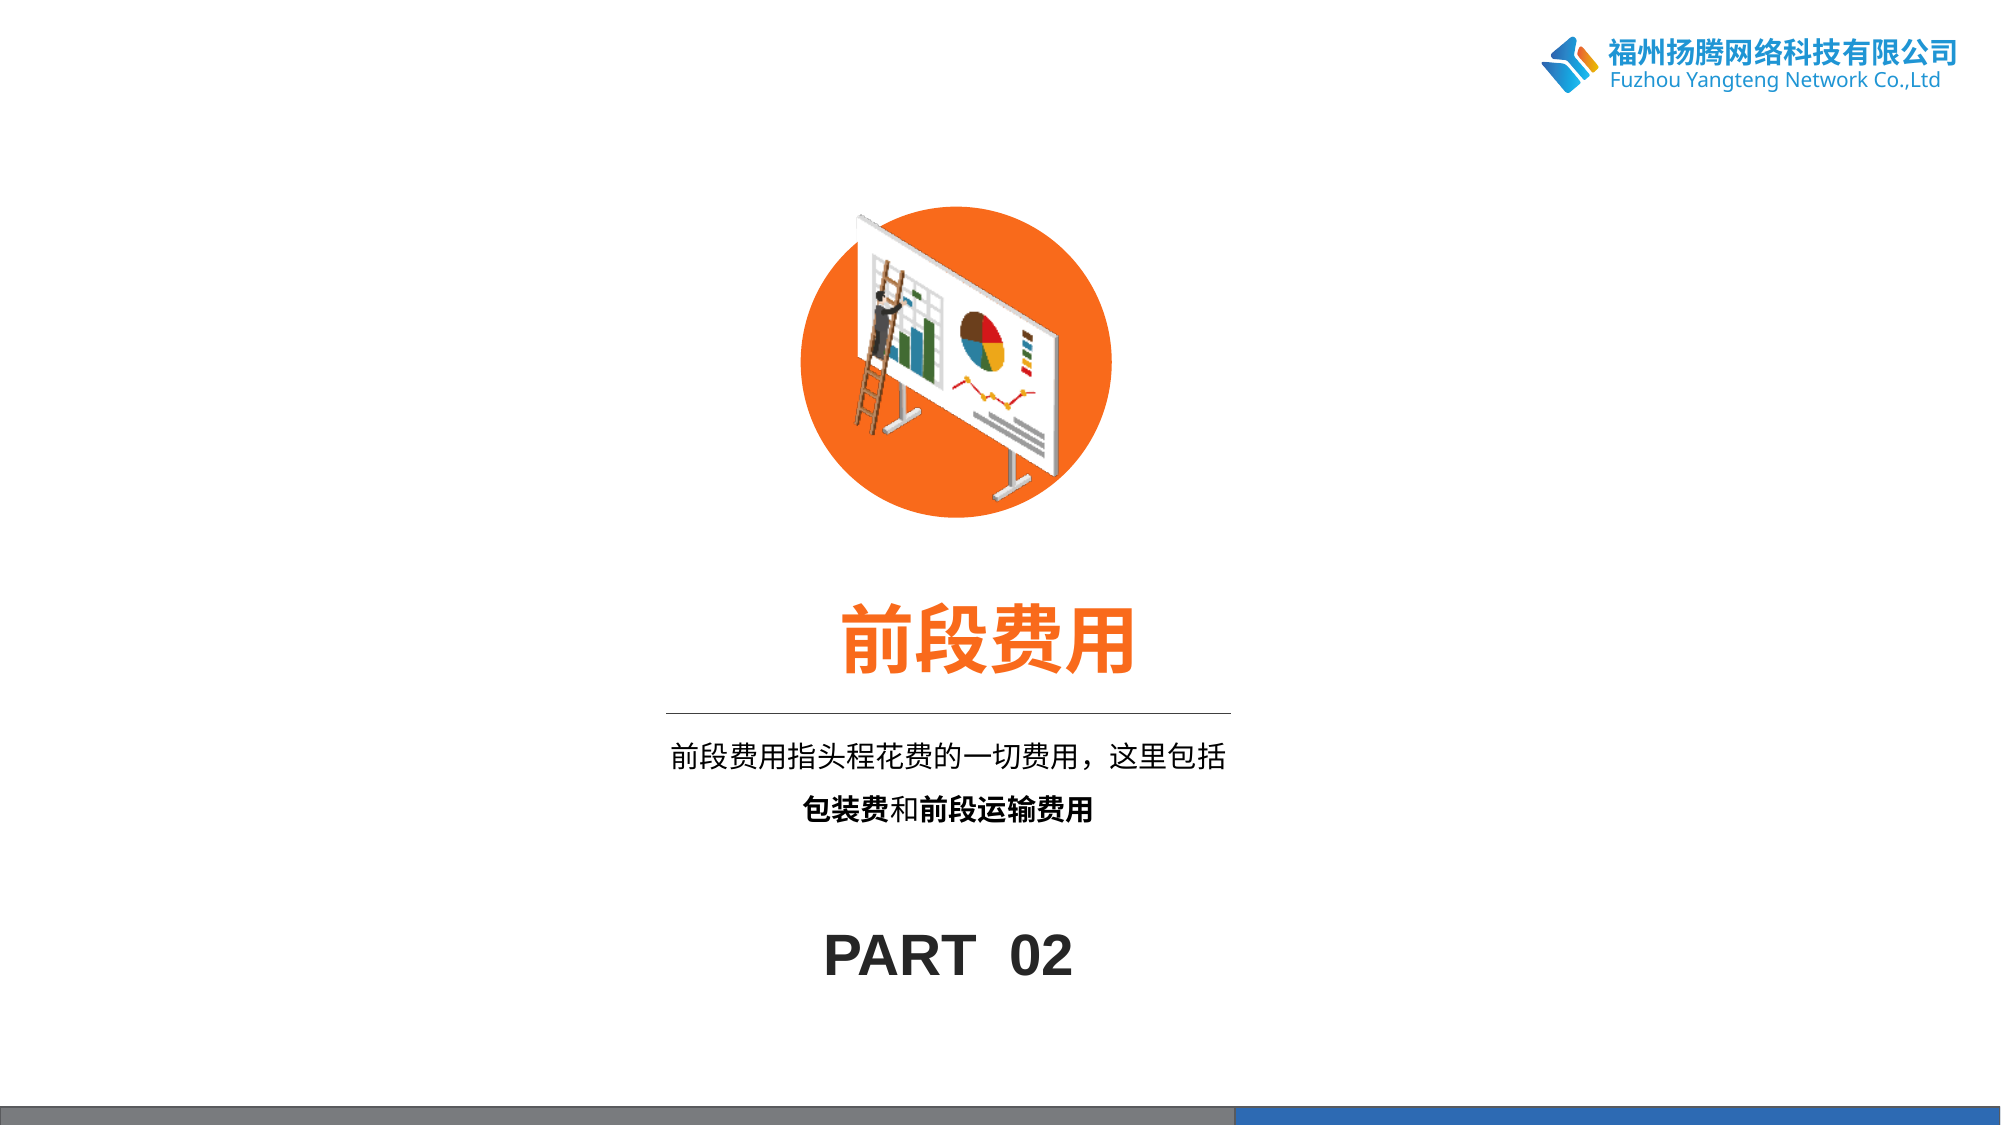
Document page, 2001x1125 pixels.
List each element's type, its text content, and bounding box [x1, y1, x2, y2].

text_box PART 02 [683, 887, 1215, 1018]
text_box 前段费用指头程花费的一切费用，这里包括包装费和前段运输费用 [647, 713, 1250, 834]
text_box 前段费用 [690, 585, 1289, 690]
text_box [774, 180, 1138, 544]
picture [1538, 33, 1601, 96]
